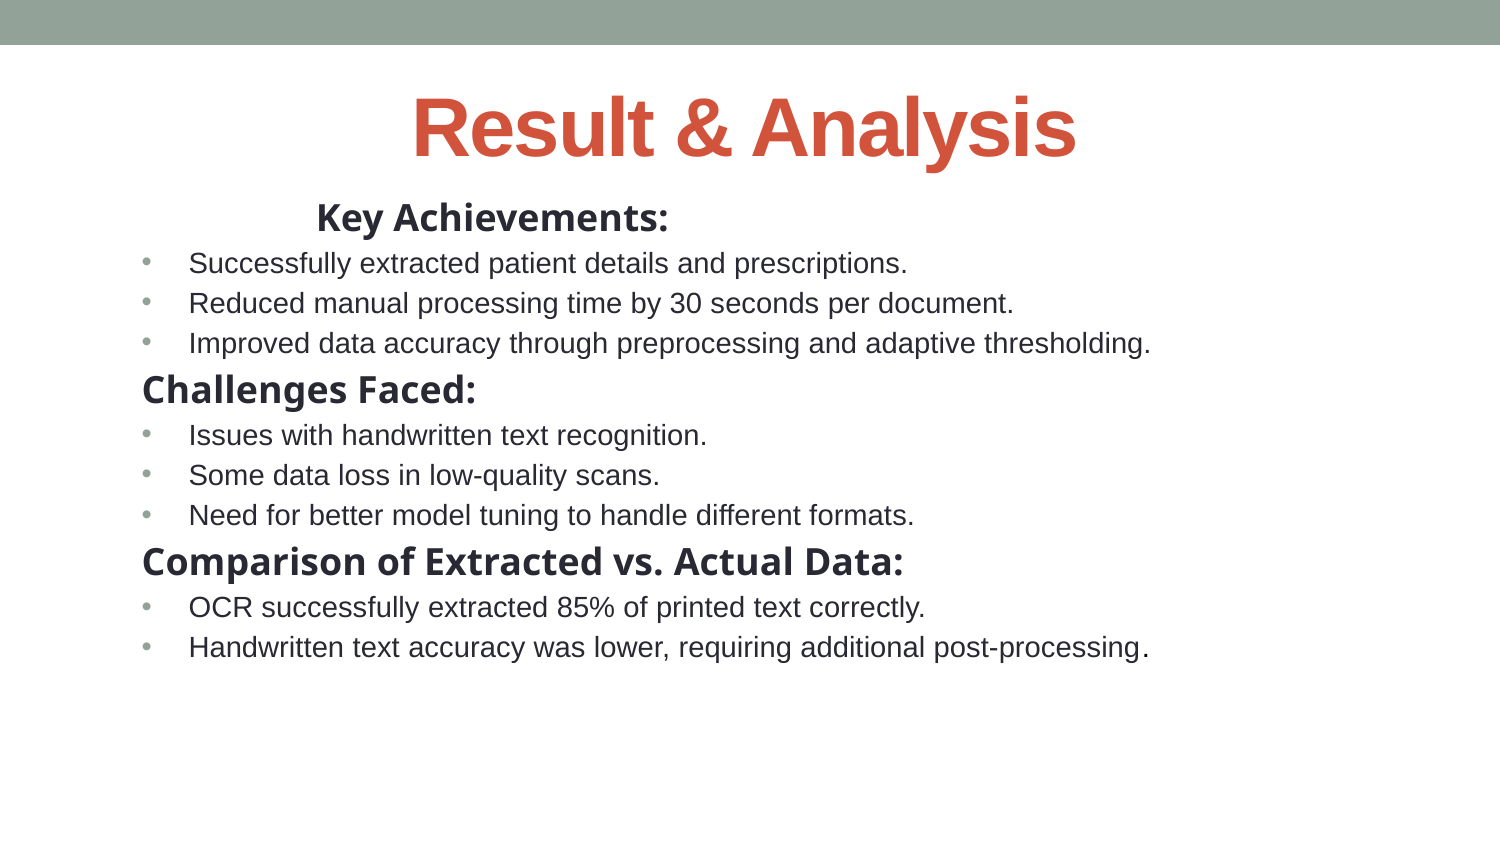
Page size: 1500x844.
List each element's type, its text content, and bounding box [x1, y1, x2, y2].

title Result & Analysis [113, 57, 1377, 152]
text_box Key Achievements: Successfully extracted patient details and prescriptions. Reduced manual processing time by 30 seconds per document. Improved data accuracy through preprocessing and adaptive thresholding. Challenges Faced: Issues with handwritten text recognition. Some data loss in low-quality scans. Need for better model tuning to handle different formats. Comparison of Extracted vs. Actual Data: OCR successfully extracted 85% of printed text correctly. Handwritten text accuracy was lower, requiring additional post-processing. [126, 209, 1364, 653]
